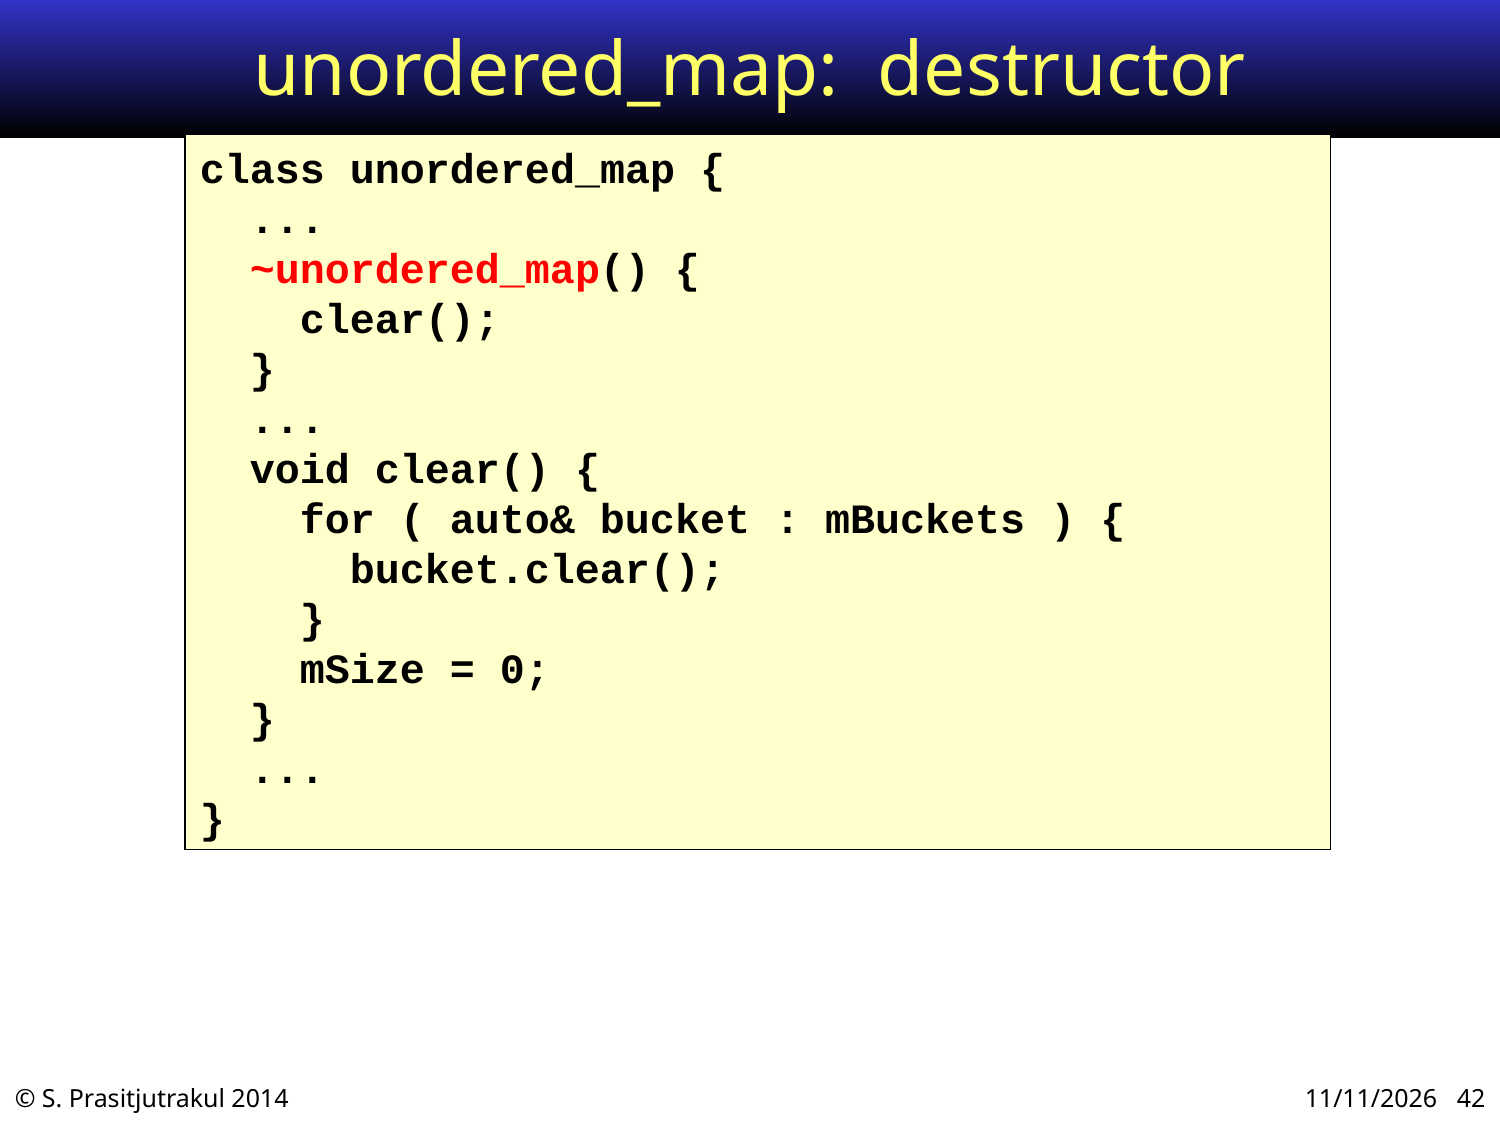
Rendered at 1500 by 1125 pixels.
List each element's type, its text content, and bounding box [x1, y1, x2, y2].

text_box class unordered_map { ... ~unordered_map() { clear(); } ... void clear() { for ( auto& bucket : mBuckets ) { bucket.clear(); } mSize = 0; } ... } [185, 134, 1331, 850]
title unordered_map: destructor [50, 2, 1450, 129]
